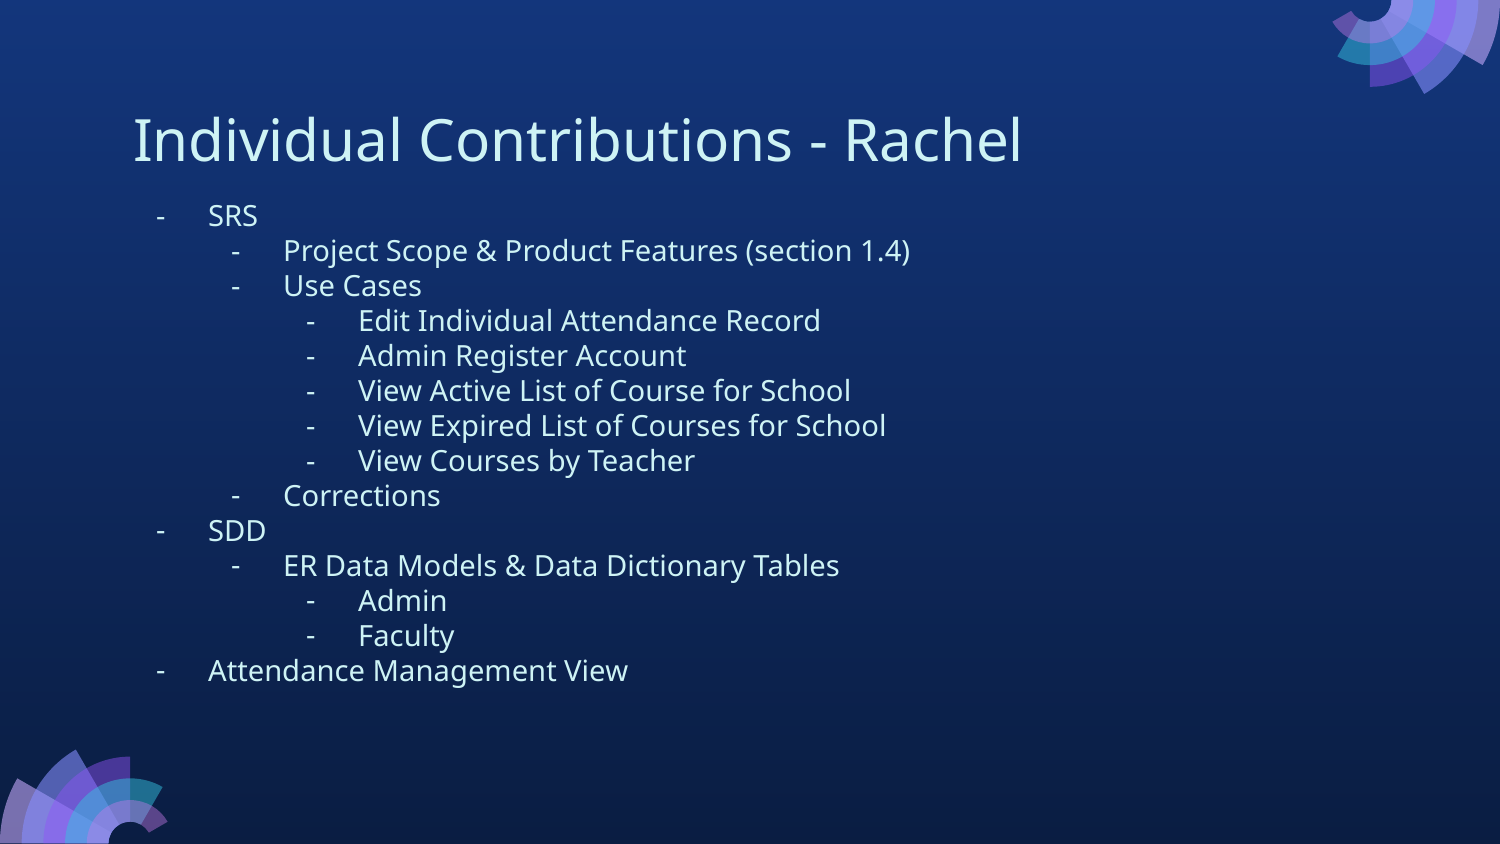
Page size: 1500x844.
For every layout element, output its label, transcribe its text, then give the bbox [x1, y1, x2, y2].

text_box SRS Project Scope & Product Features (section 1.4) Use Cases Edit Individual Attendance Record Admin Register Account View Active List of Course for School View Expired List of Courses for School View Courses by Teacher Corrections SDD ER Data Models & Data Dictionary Tables Admin Faculty Attendance Management View [118, 182, 1382, 808]
title Individual Contributions - Rachel [118, 88, 1382, 182]
